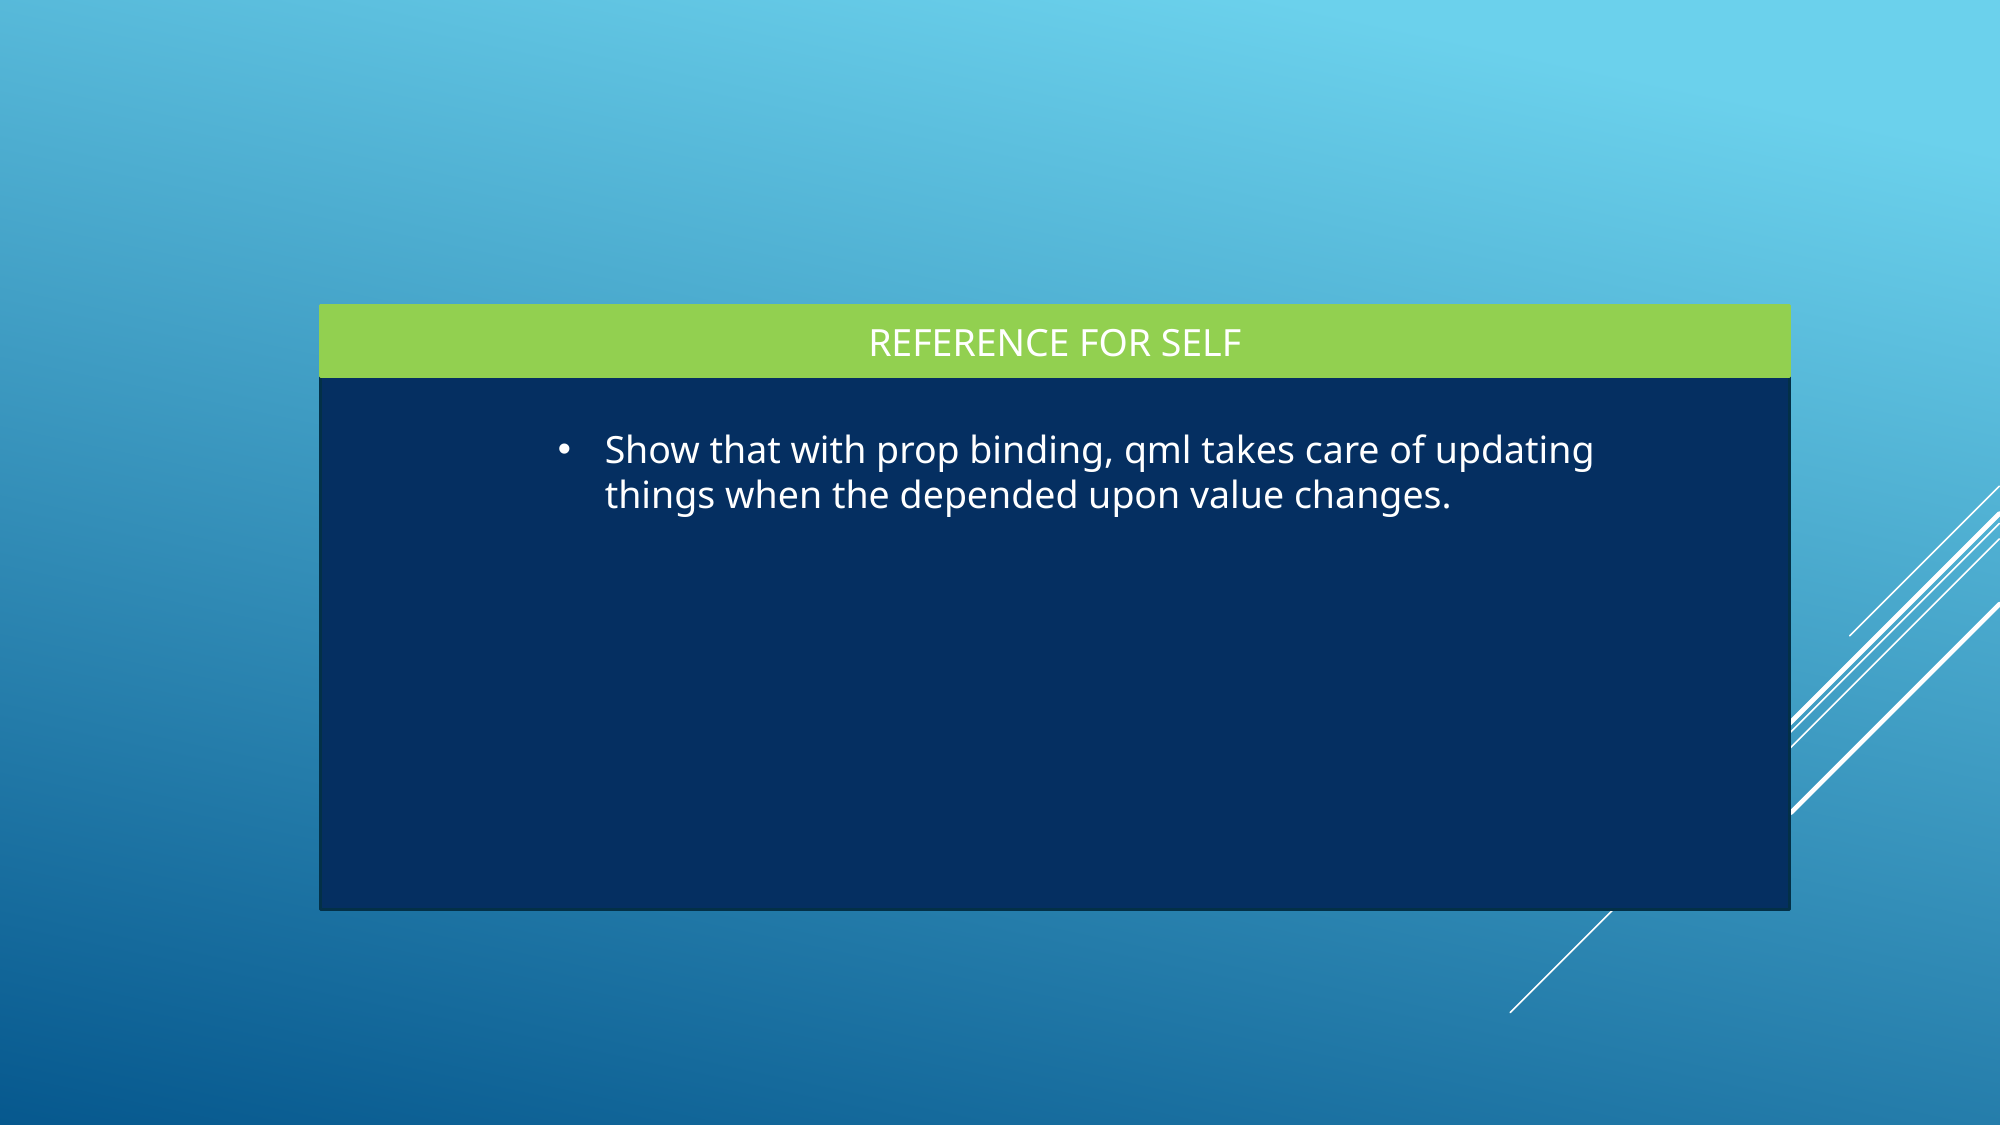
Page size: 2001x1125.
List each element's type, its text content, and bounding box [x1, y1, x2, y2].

text_box [319, 378, 1791, 911]
text_box REFERENCE FOR SELF [319, 304, 1791, 378]
text_box Show that with prop binding, qml takes care of updating things when the depended upon value changes. [543, 418, 1618, 659]
